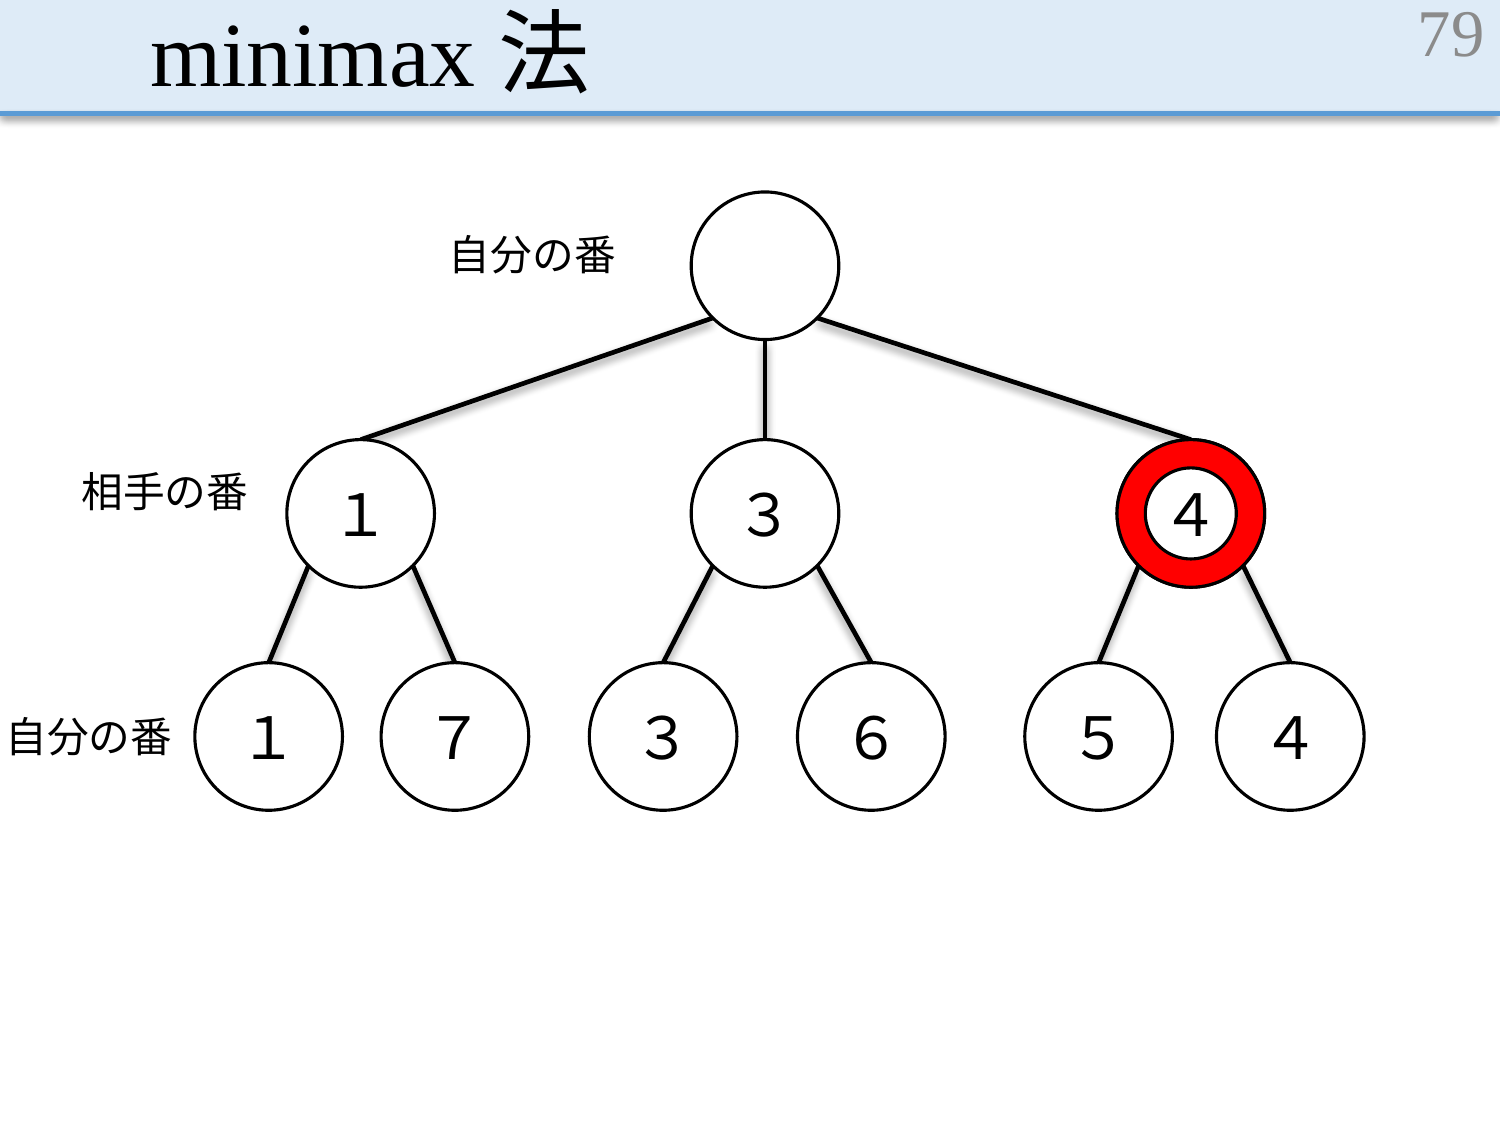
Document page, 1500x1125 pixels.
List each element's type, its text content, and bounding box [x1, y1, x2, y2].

text_box ３ [587, 661, 739, 812]
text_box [662, 565, 714, 664]
text_box ５ [1023, 661, 1174, 812]
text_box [360, 317, 716, 441]
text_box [1242, 565, 1291, 664]
text_box [1115, 438, 1267, 589]
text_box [816, 317, 1196, 441]
text_box ３ [689, 438, 841, 589]
text_box 自分の番 [0, 703, 195, 769]
text_box ４ [1214, 661, 1366, 812]
text_box ６ [795, 661, 947, 812]
text_box 相手の番 [66, 458, 271, 524]
text_box [689, 190, 841, 341]
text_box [268, 565, 310, 664]
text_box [1098, 565, 1140, 664]
text_box １ [195, 661, 345, 812]
title minimax法 [135, 0, 1373, 114]
text_box 自分の番 [434, 221, 639, 286]
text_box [816, 565, 872, 664]
text_box １ [285, 438, 437, 589]
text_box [412, 565, 456, 664]
slide_number 79 [1162, 0, 1500, 60]
text_box ４ [1147, 470, 1234, 557]
text_box ７ [379, 661, 531, 812]
